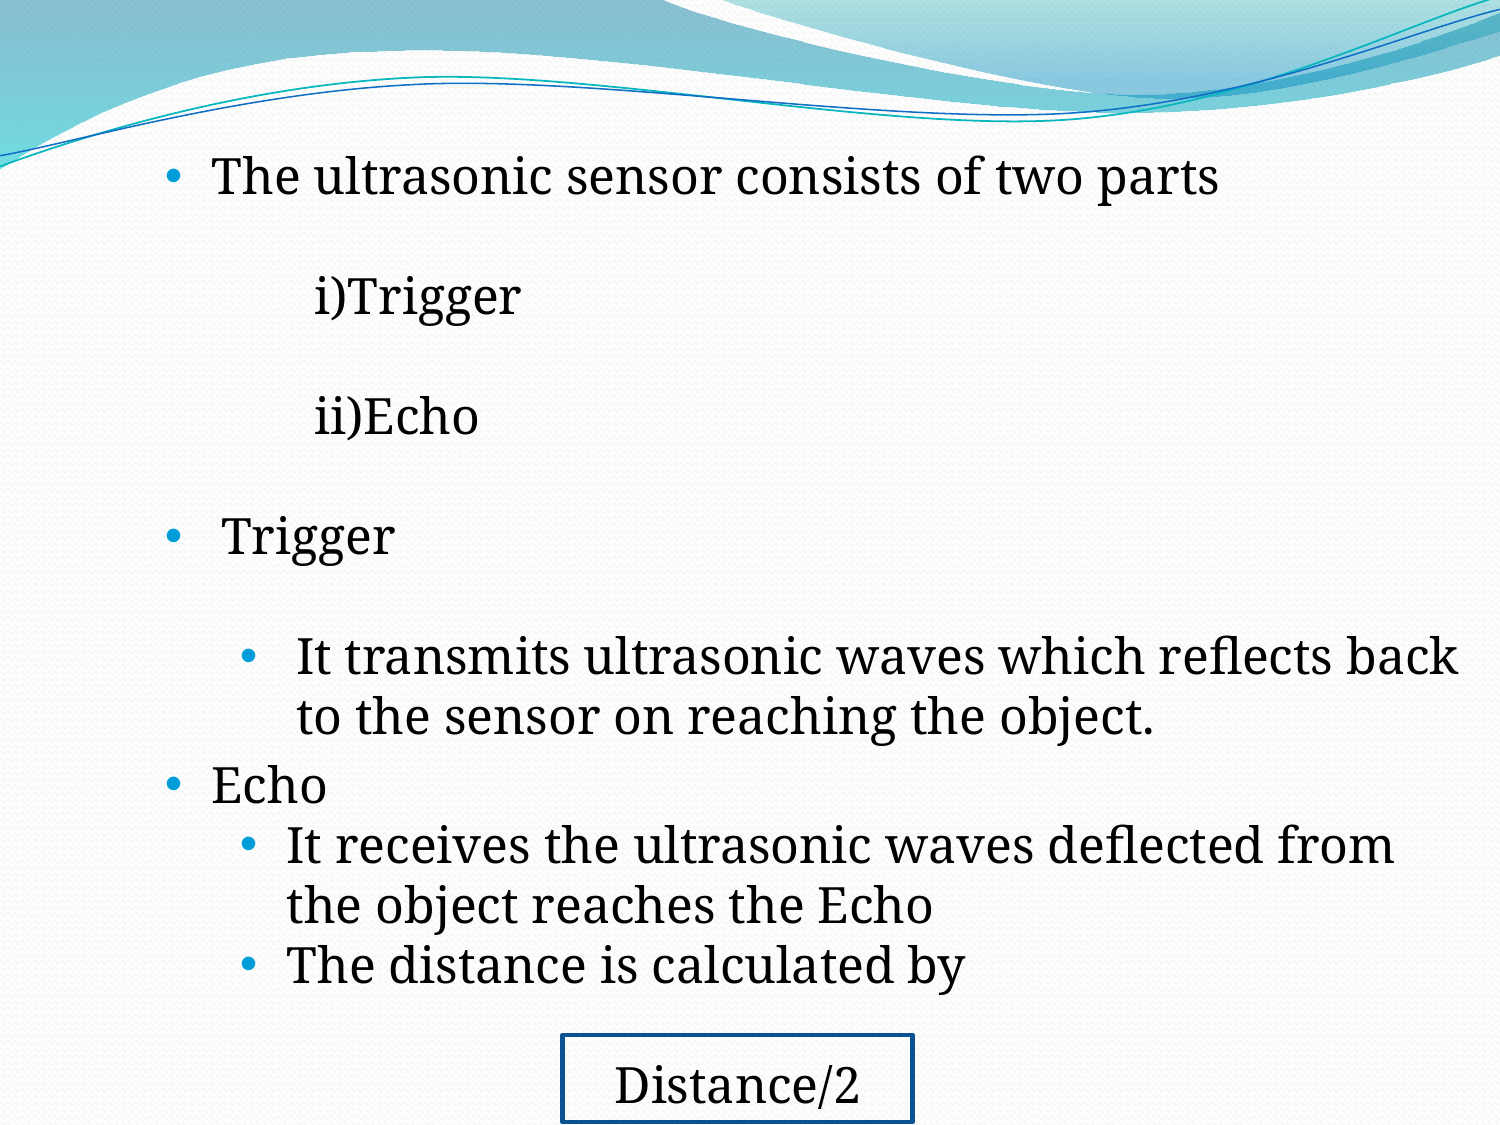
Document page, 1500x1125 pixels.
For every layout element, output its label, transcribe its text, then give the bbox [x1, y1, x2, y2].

text_box The ultrasonic sensor consists of two parts i)Trigger ii)Echo Trigger It transmits ultrasonic waves which reflects back to the sensor on reaching the object. [149, 137, 1488, 873]
text_box [560, 1033, 915, 1124]
text_box Echo It receives the ultrasonic waves deflected from the object reaches the Echo The distance is calculated by Distance/2 [150, 746, 1475, 1121]
